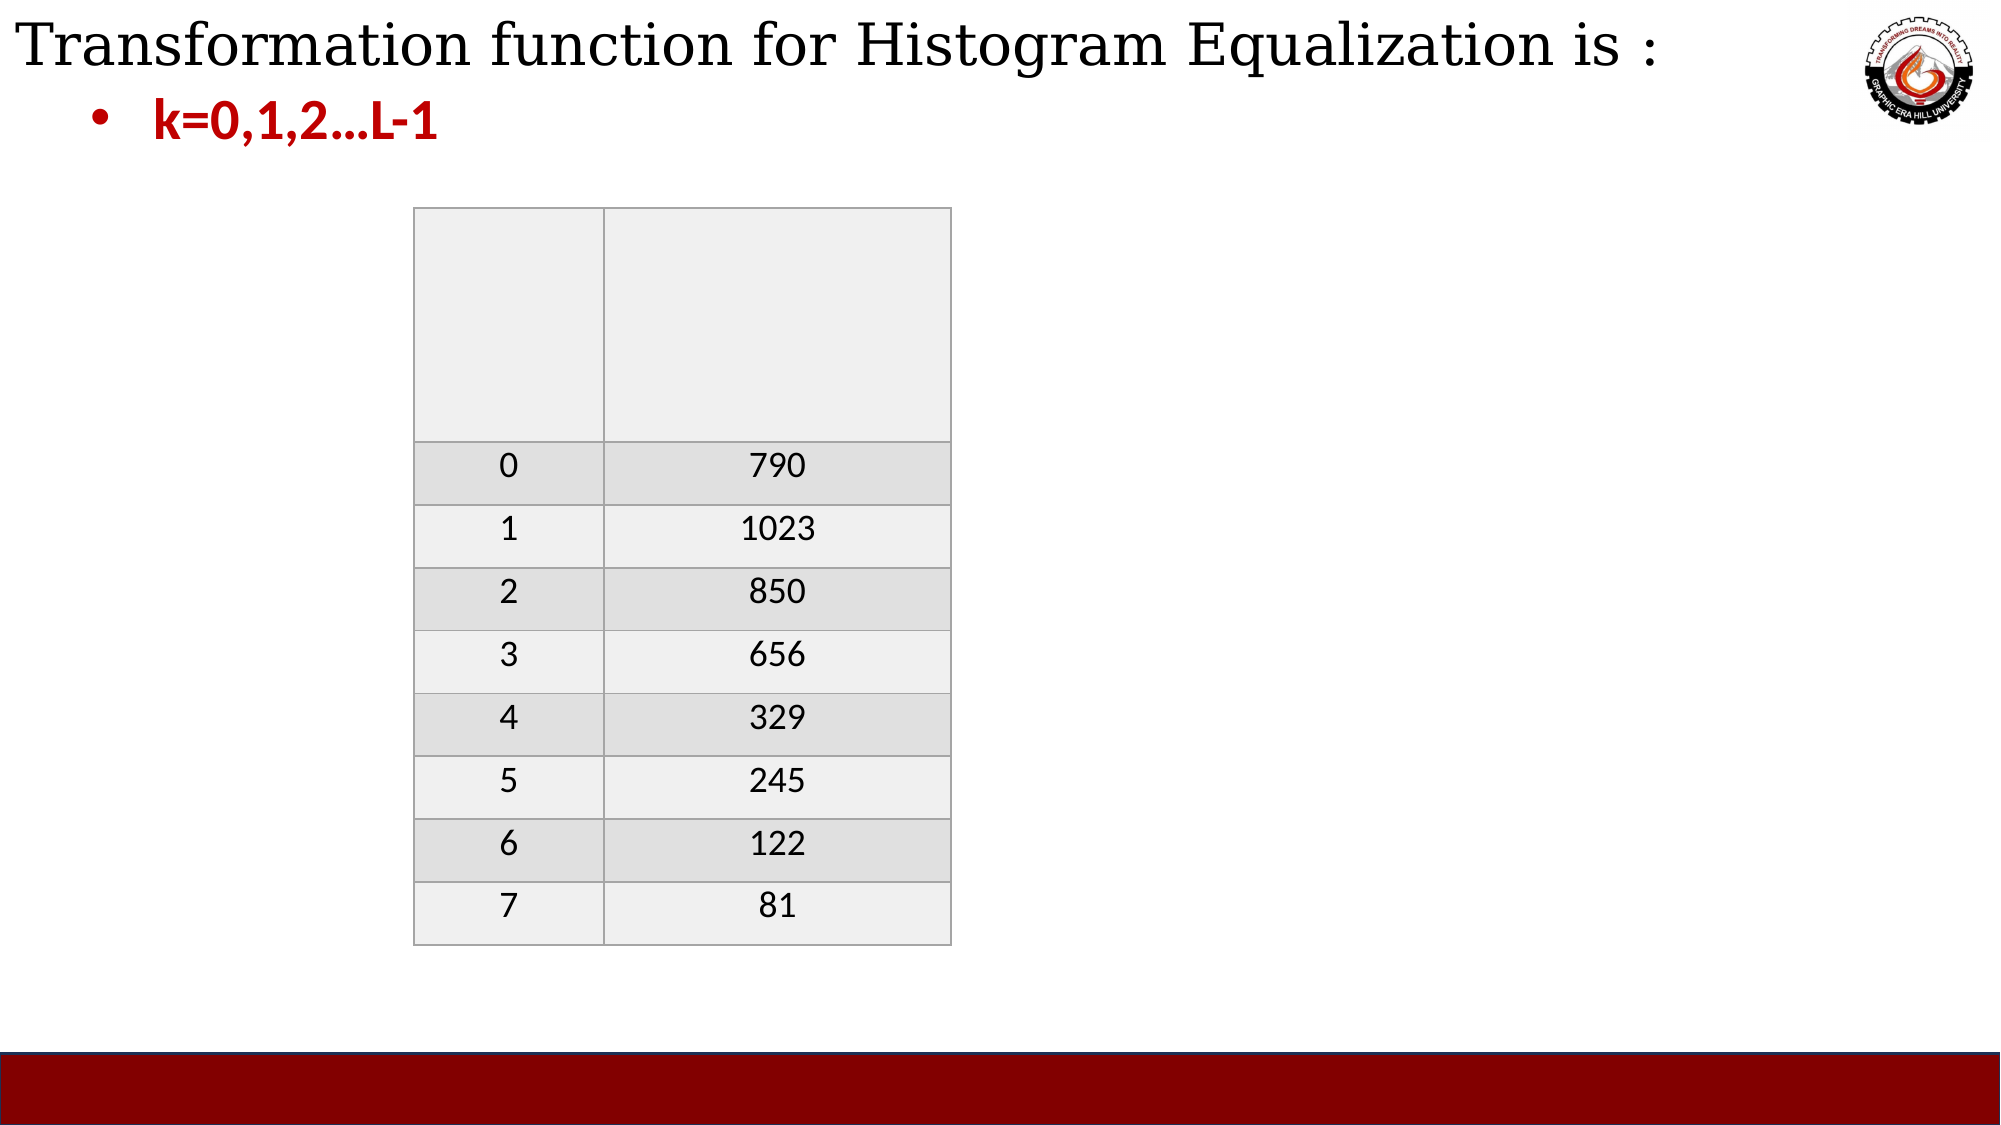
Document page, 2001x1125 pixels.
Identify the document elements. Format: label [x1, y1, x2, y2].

picture [1847, 0, 1990, 143]
text_box [0, 1052, 2000, 1125]
